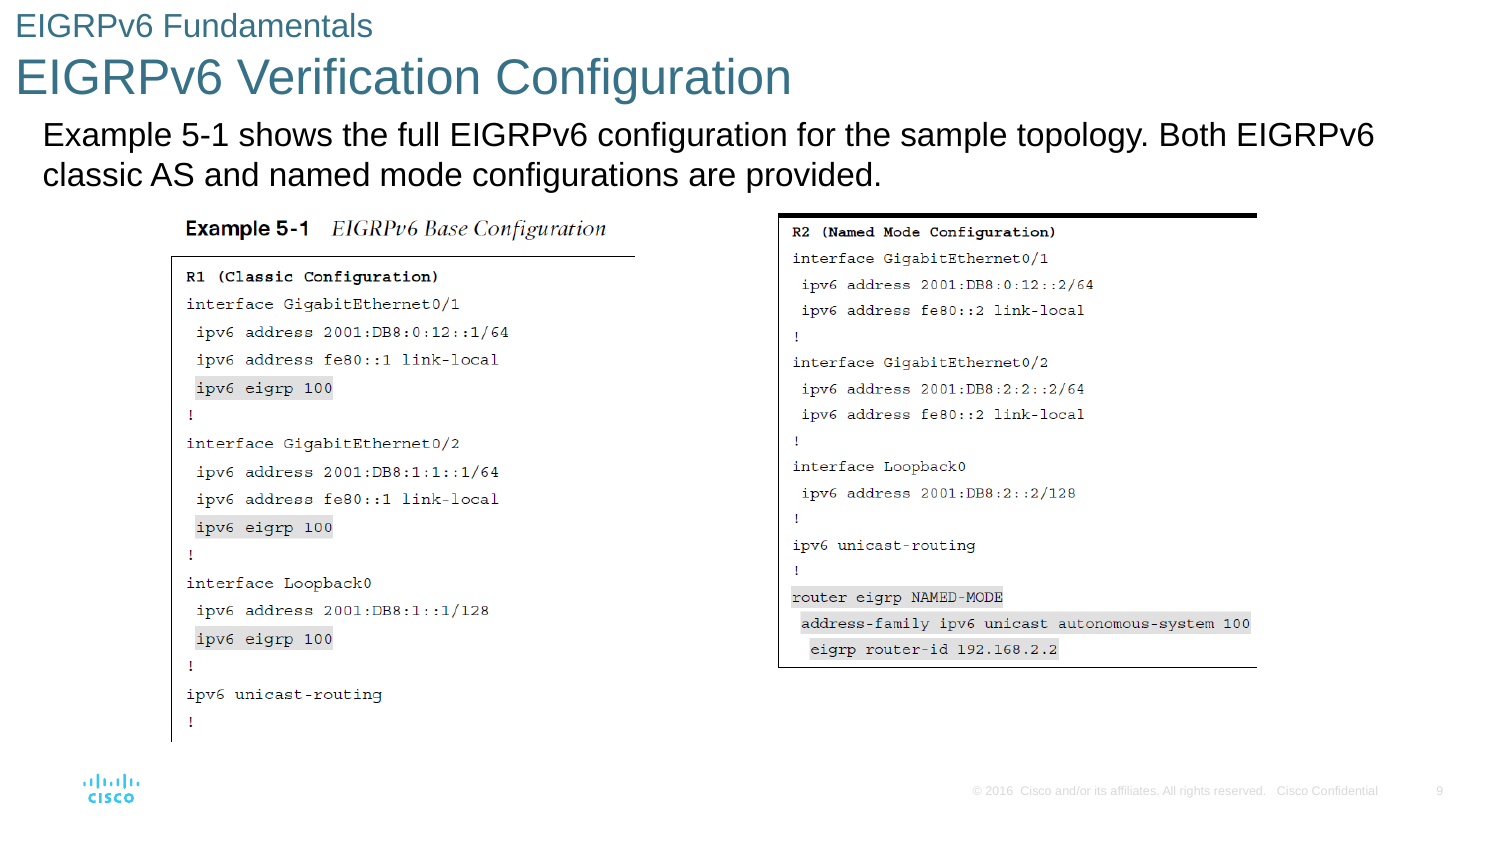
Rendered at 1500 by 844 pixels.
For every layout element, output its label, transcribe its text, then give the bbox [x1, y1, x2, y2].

picture [164, 213, 635, 758]
title EIGRPv6 Fundamentals EIGRPv6 Verification Configuration [0, 0, 1460, 109]
picture [771, 213, 1257, 669]
list Example 5-1 shows the full EIGRPv6 configuration for the sample topology. Both EIGRPv6 classic AS and named mode configurations are provided. [27, 105, 1460, 214]
